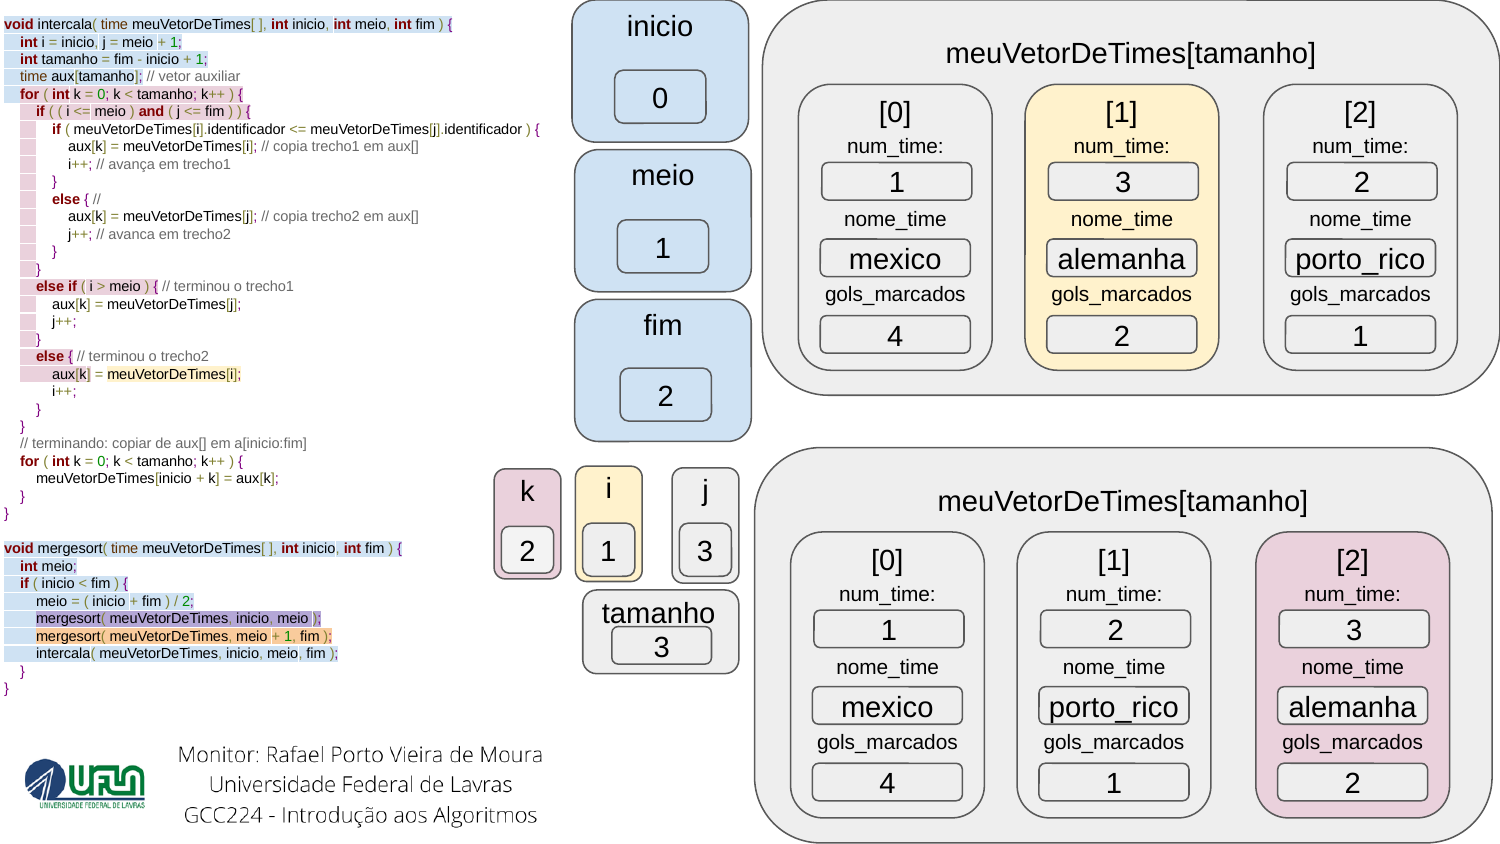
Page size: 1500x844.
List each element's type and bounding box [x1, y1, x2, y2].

text_box [582, 589, 739, 674]
text_box [0, 0, 561, 730]
text_box [574, 299, 752, 442]
text_box [572, 0, 749, 143]
text_box [575, 466, 643, 582]
picture [0, 0, 1500, 844]
text_box [754, 447, 1493, 843]
text_box [574, 149, 752, 292]
picture [1451, 0, 1500, 55]
text_box [672, 467, 739, 584]
text_box [762, 0, 1500, 396]
